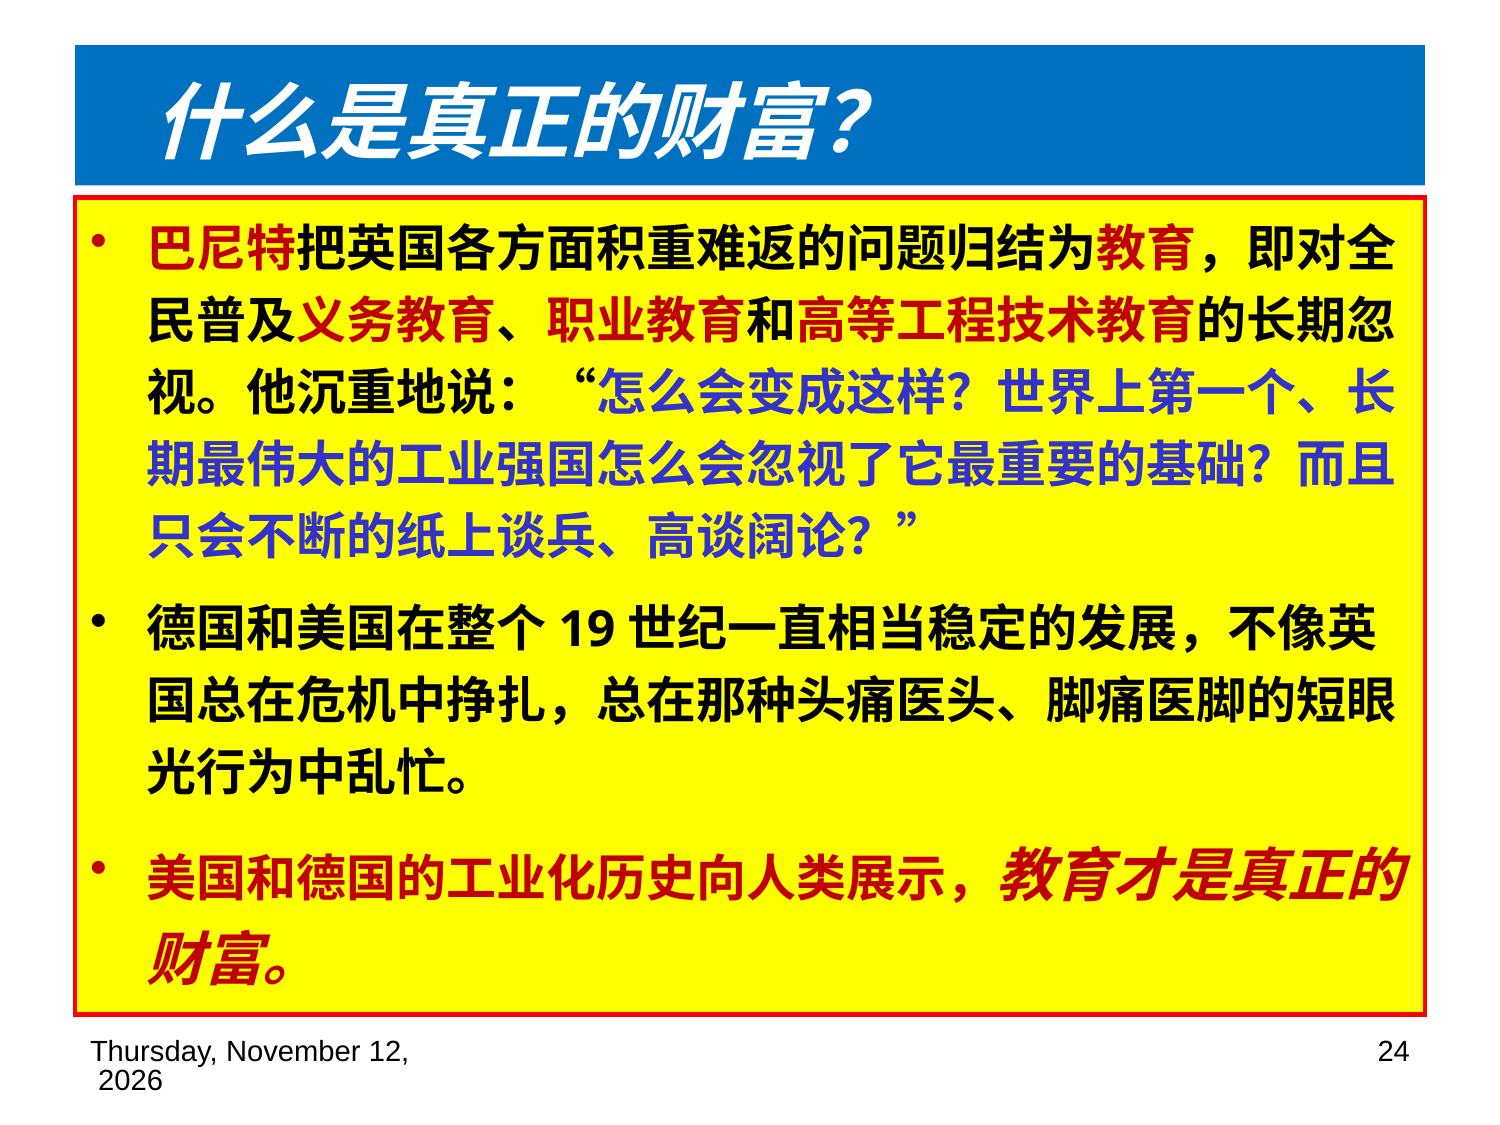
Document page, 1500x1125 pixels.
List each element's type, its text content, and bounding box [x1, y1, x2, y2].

title 什么是真正的财富？ [74, 44, 1426, 186]
slide_number 24 [1074, 1024, 1426, 1103]
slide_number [74, 1024, 426, 1103]
list 巴尼特把英国各方面积重难返的问题归结为教育，即对全民普及义务教育、职业教育和高等工程技术教育的长期忽视。他沉重地说：“怎么会变成这样？世界上第一个、长期最伟大的工业强国怎么会忽视了它最重要的基础？而且只会不断的纸上谈兵、高谈阔论？” 德国和美国在整个19世纪一直相当稳定的发展，不像英国总在危机中挣扎，总在那种头痛医头、脚痛医脚的短眼光行为中乱忙。 美国和德国的工业化历史向人类展示，教育才是真正的财富。 [74, 197, 1426, 1015]
